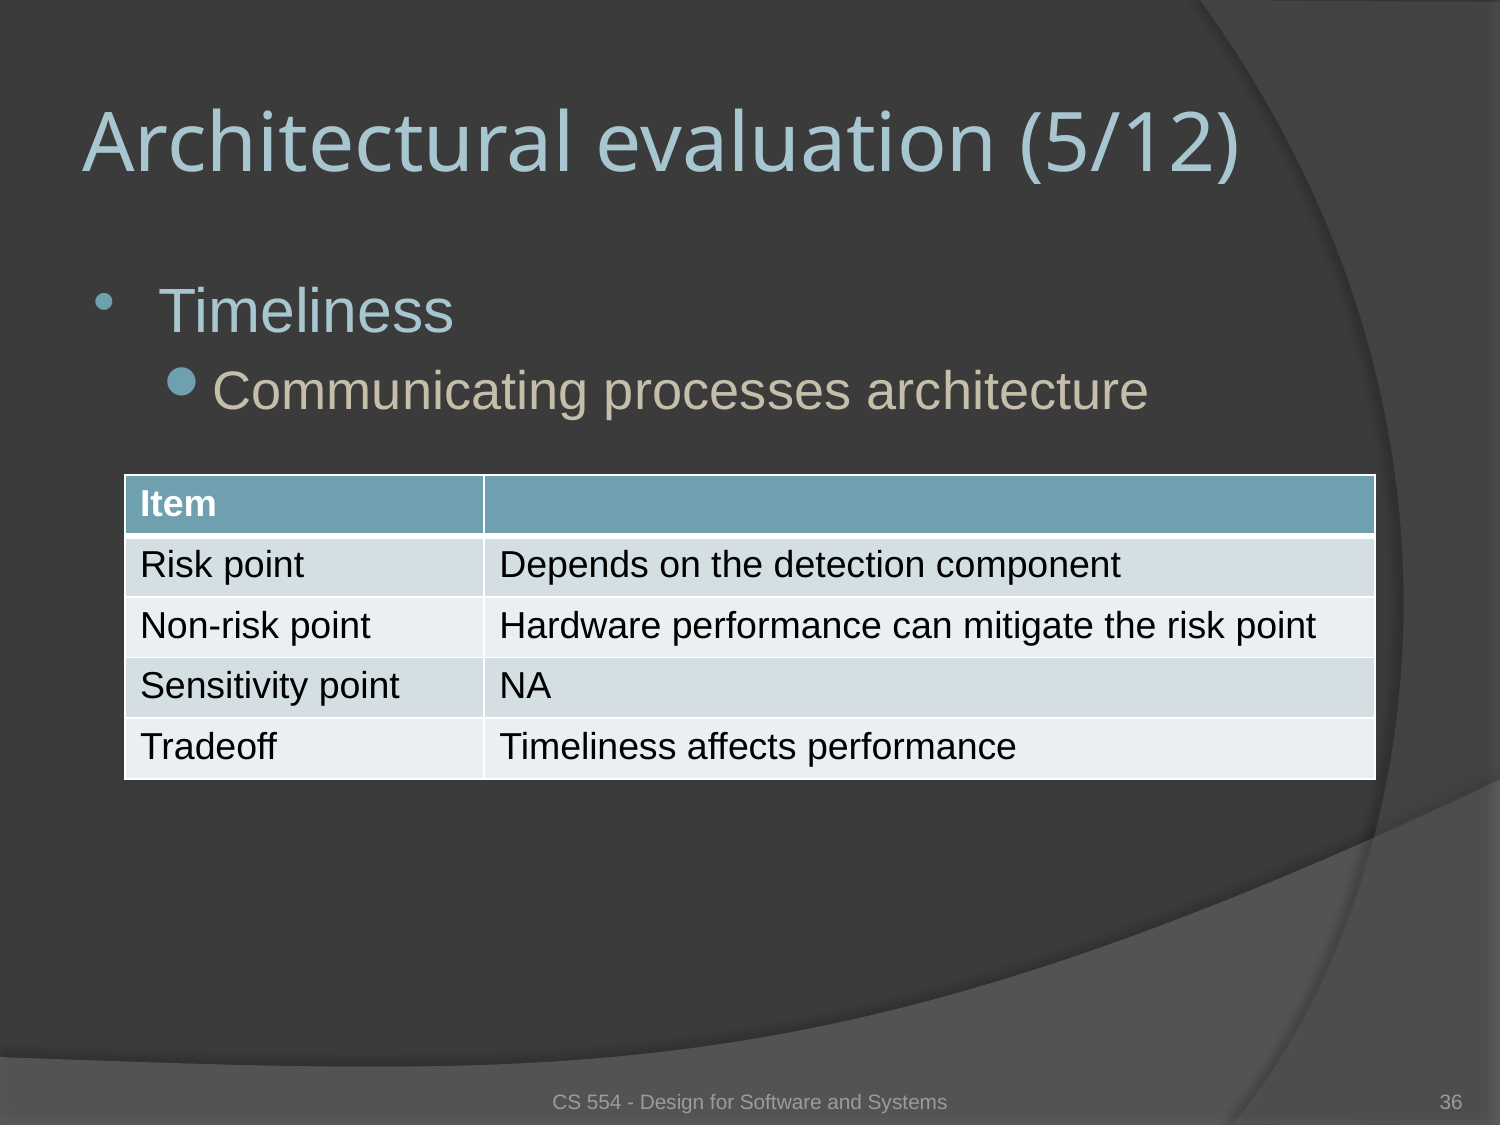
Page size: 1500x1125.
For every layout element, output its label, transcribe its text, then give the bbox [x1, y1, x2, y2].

table_cell Hardware performance can mitigate the risk point [485, 598, 1374, 657]
table_header Item [126, 476, 483, 533]
table_cell NA [485, 658, 1374, 717]
slide_number 36 [1337, 1053, 1463, 1114]
table_cell Risk point [126, 539, 483, 596]
table_cell Depends on the detection component [485, 539, 1374, 596]
table_cell Non-risk point [126, 598, 483, 657]
table_cell Sensitivity point [126, 658, 483, 717]
footer CS 554 - Design for Software and Systems [512, 1053, 988, 1114]
table_header [485, 476, 1374, 533]
list Timeliness Communicating processes architecture [75, 262, 1300, 1005]
title Architectural evaluation (5/12) [75, 45, 1300, 233]
table_cell Tradeoff [126, 719, 483, 778]
table_cell Timeliness affects performance [485, 719, 1374, 778]
